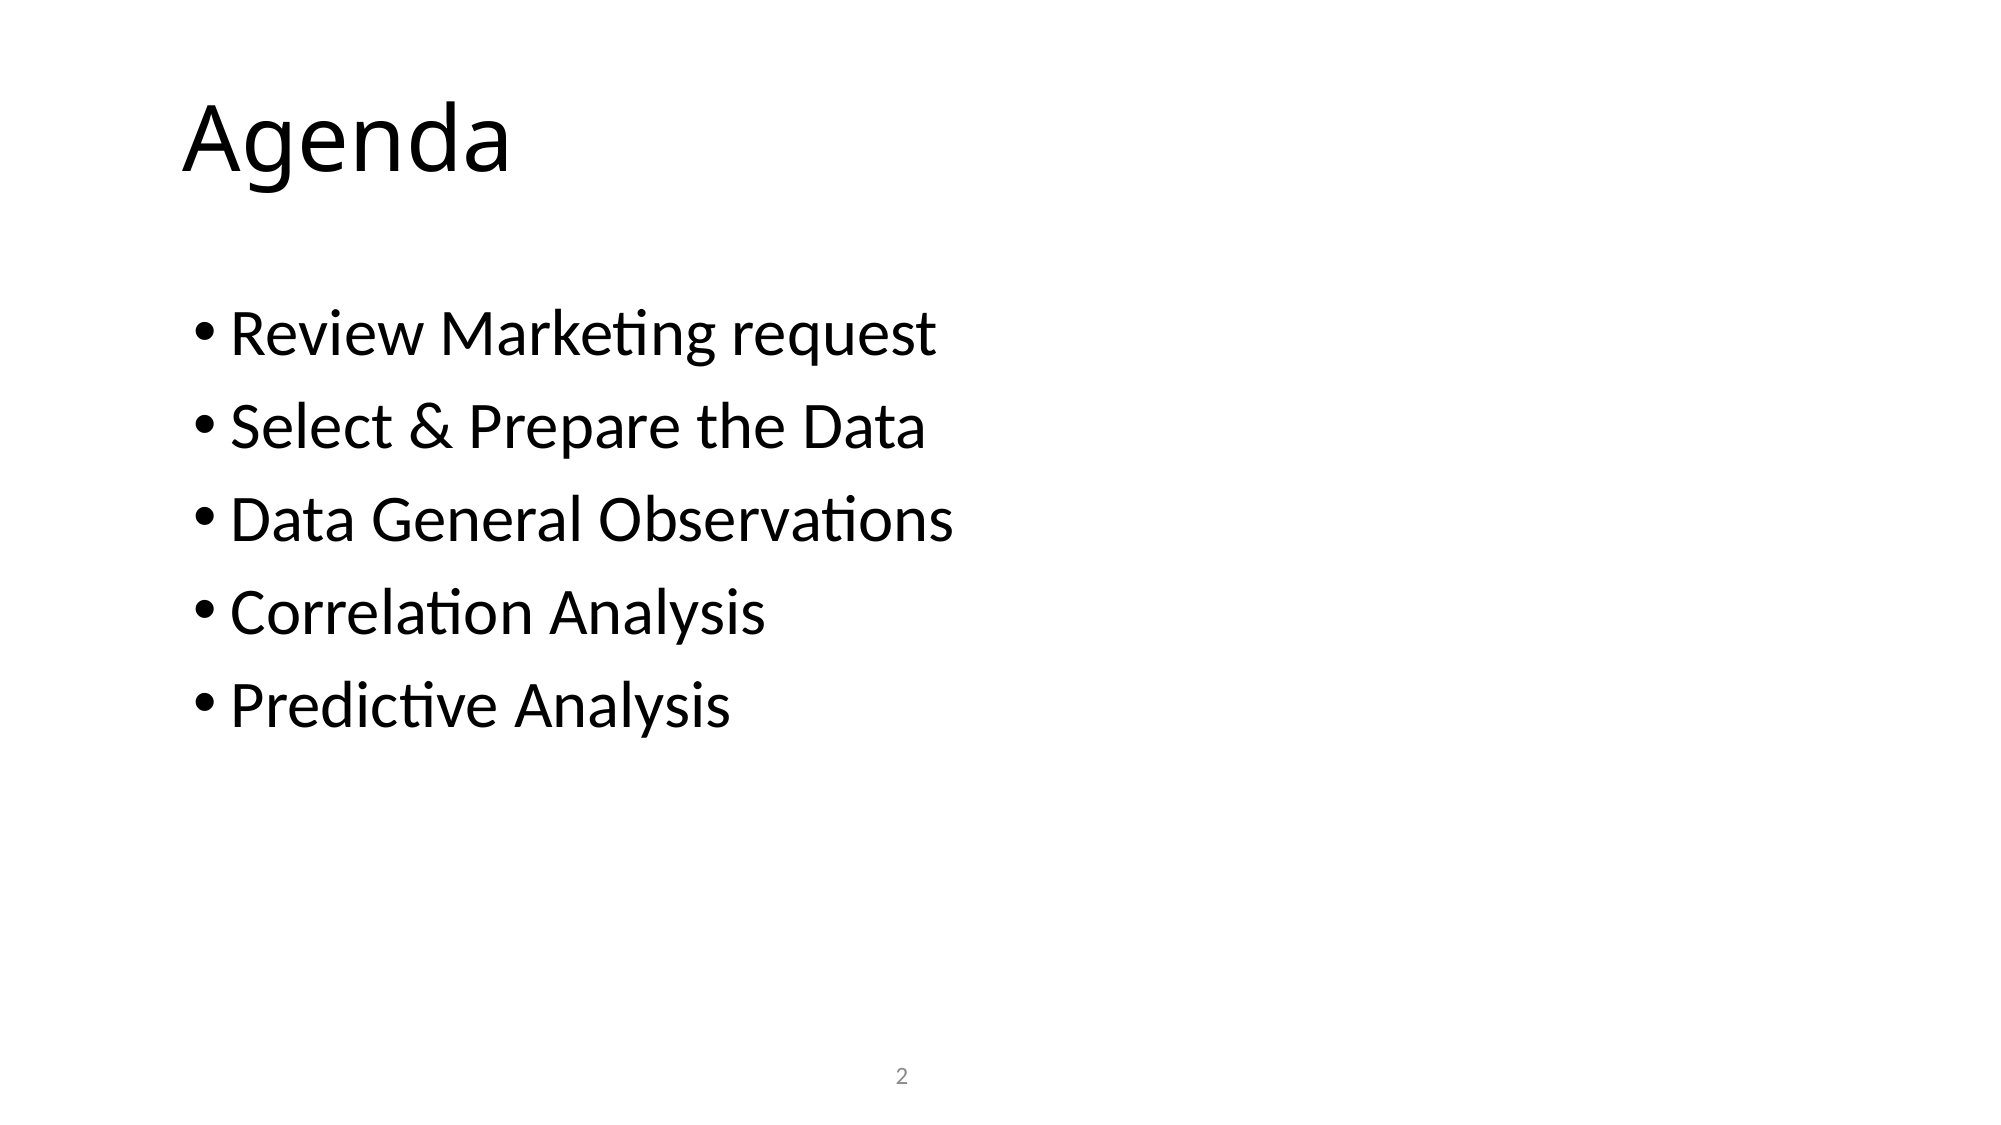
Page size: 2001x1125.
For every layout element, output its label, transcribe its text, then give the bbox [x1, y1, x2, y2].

text_box Agenda [167, 36, 1616, 248]
slide_number 2 [573, 1051, 924, 1097]
text_box Review Marketing request Select & Prepare the Data Data General Observations Correlation Analysis Predictive Analysis [178, 290, 1582, 1029]
